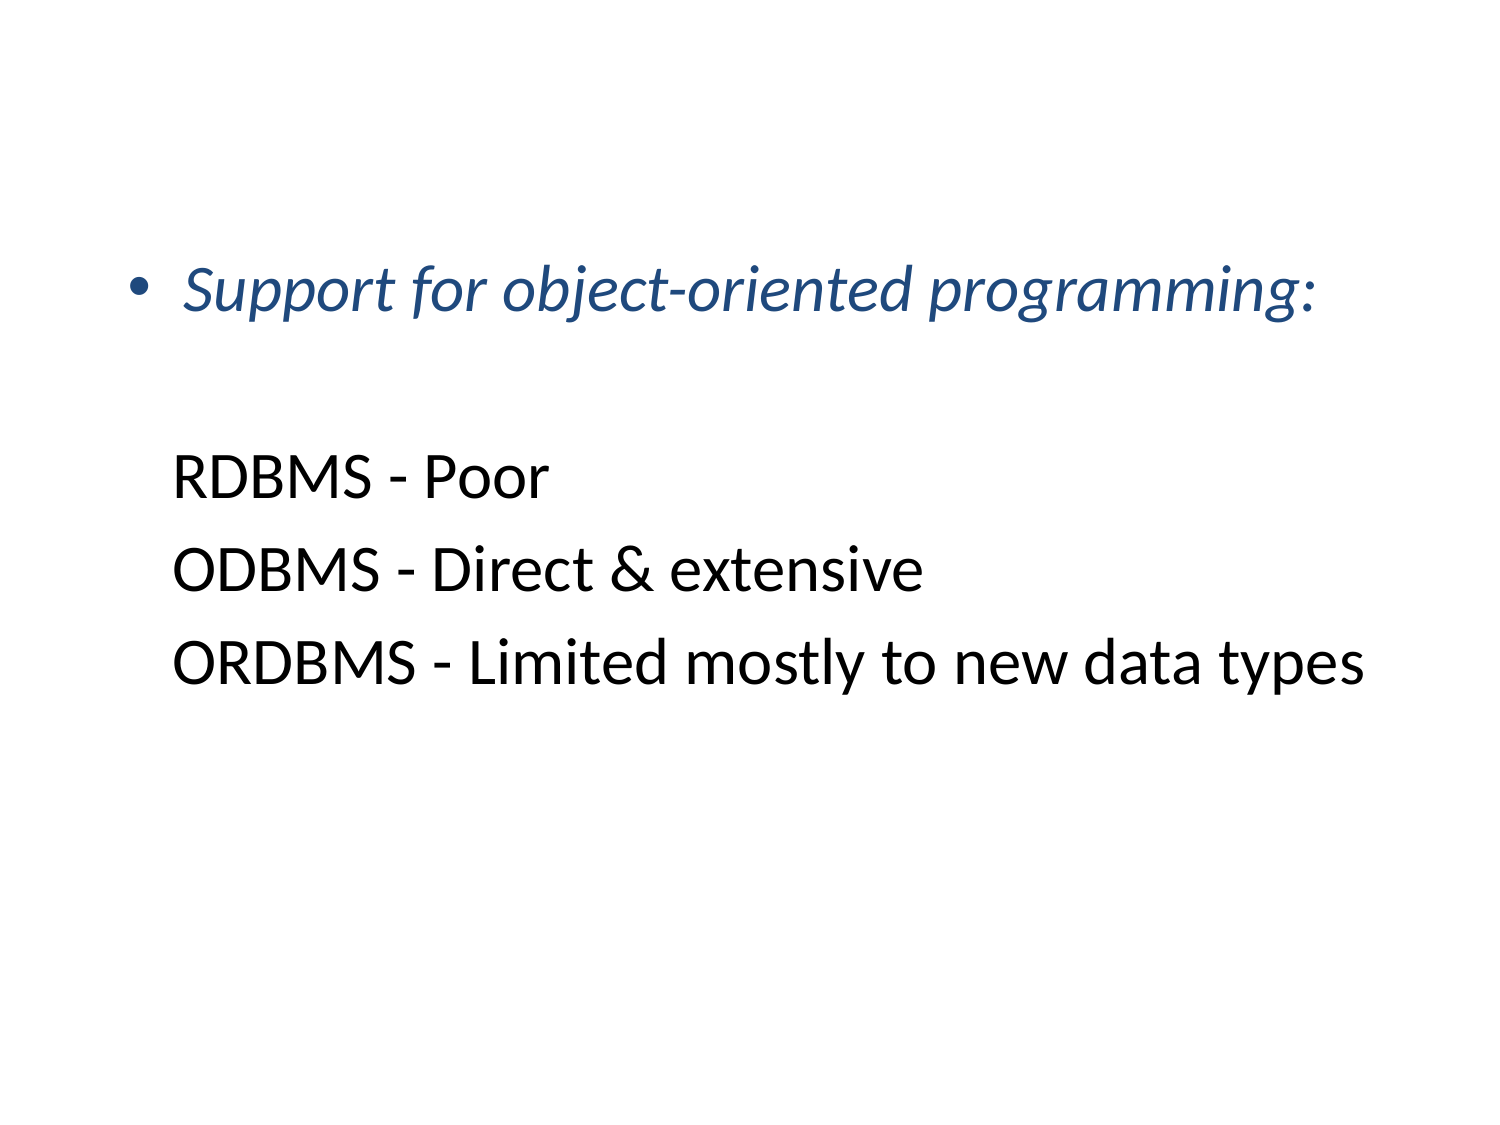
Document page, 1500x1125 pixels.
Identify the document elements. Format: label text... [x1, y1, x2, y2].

list Support for object-oriented programming: RDBMS - Poor ODBMS - Direct & extensive ORDBMS - Limited mostly to new data types [112, 237, 1388, 1000]
